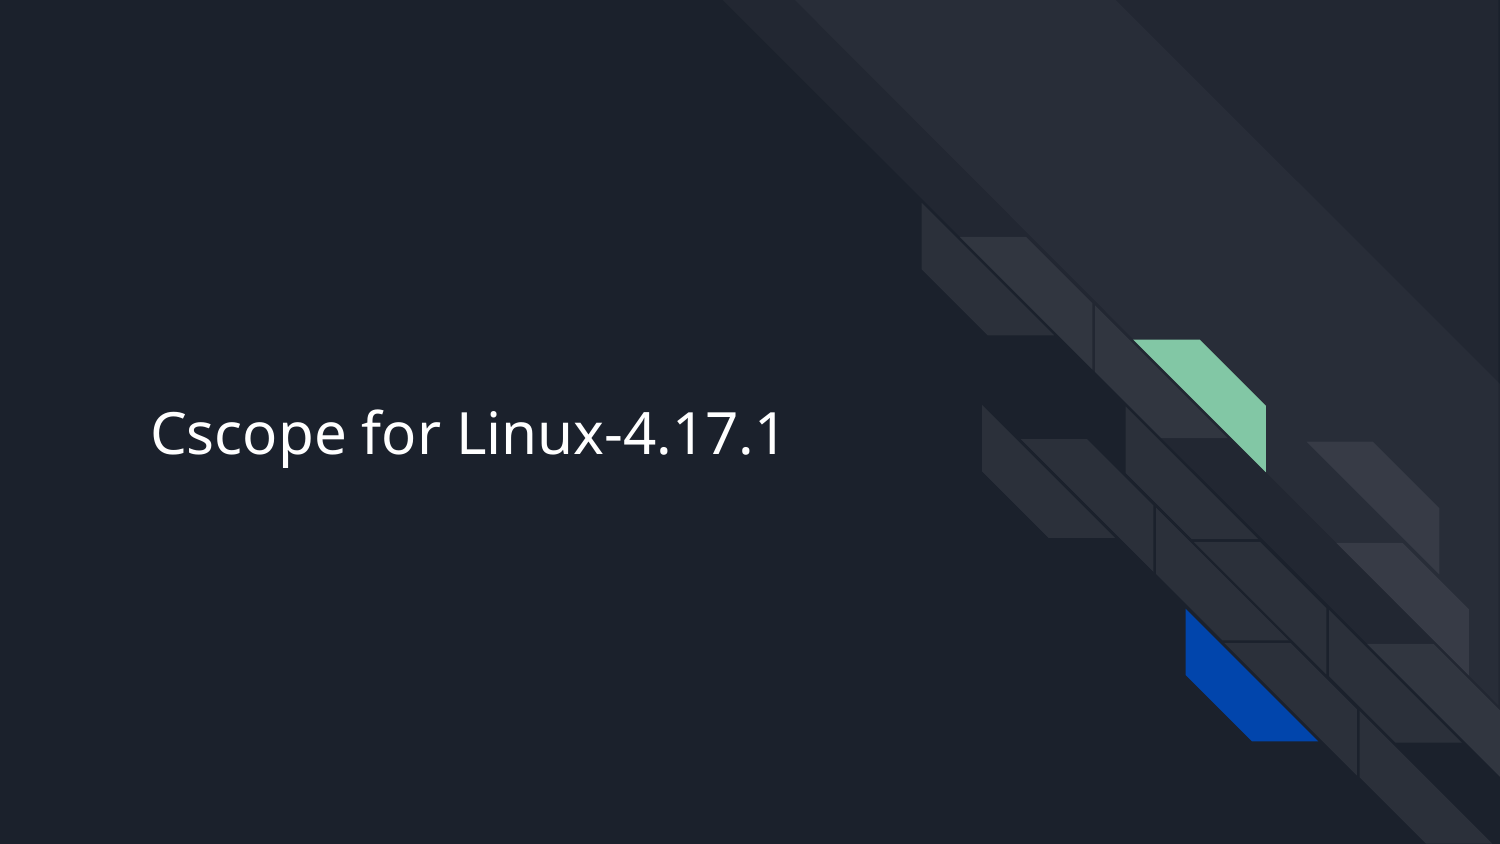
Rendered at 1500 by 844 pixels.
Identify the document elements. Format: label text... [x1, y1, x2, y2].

title Cscope for Linux-4.17.1 [135, 336, 888, 526]
